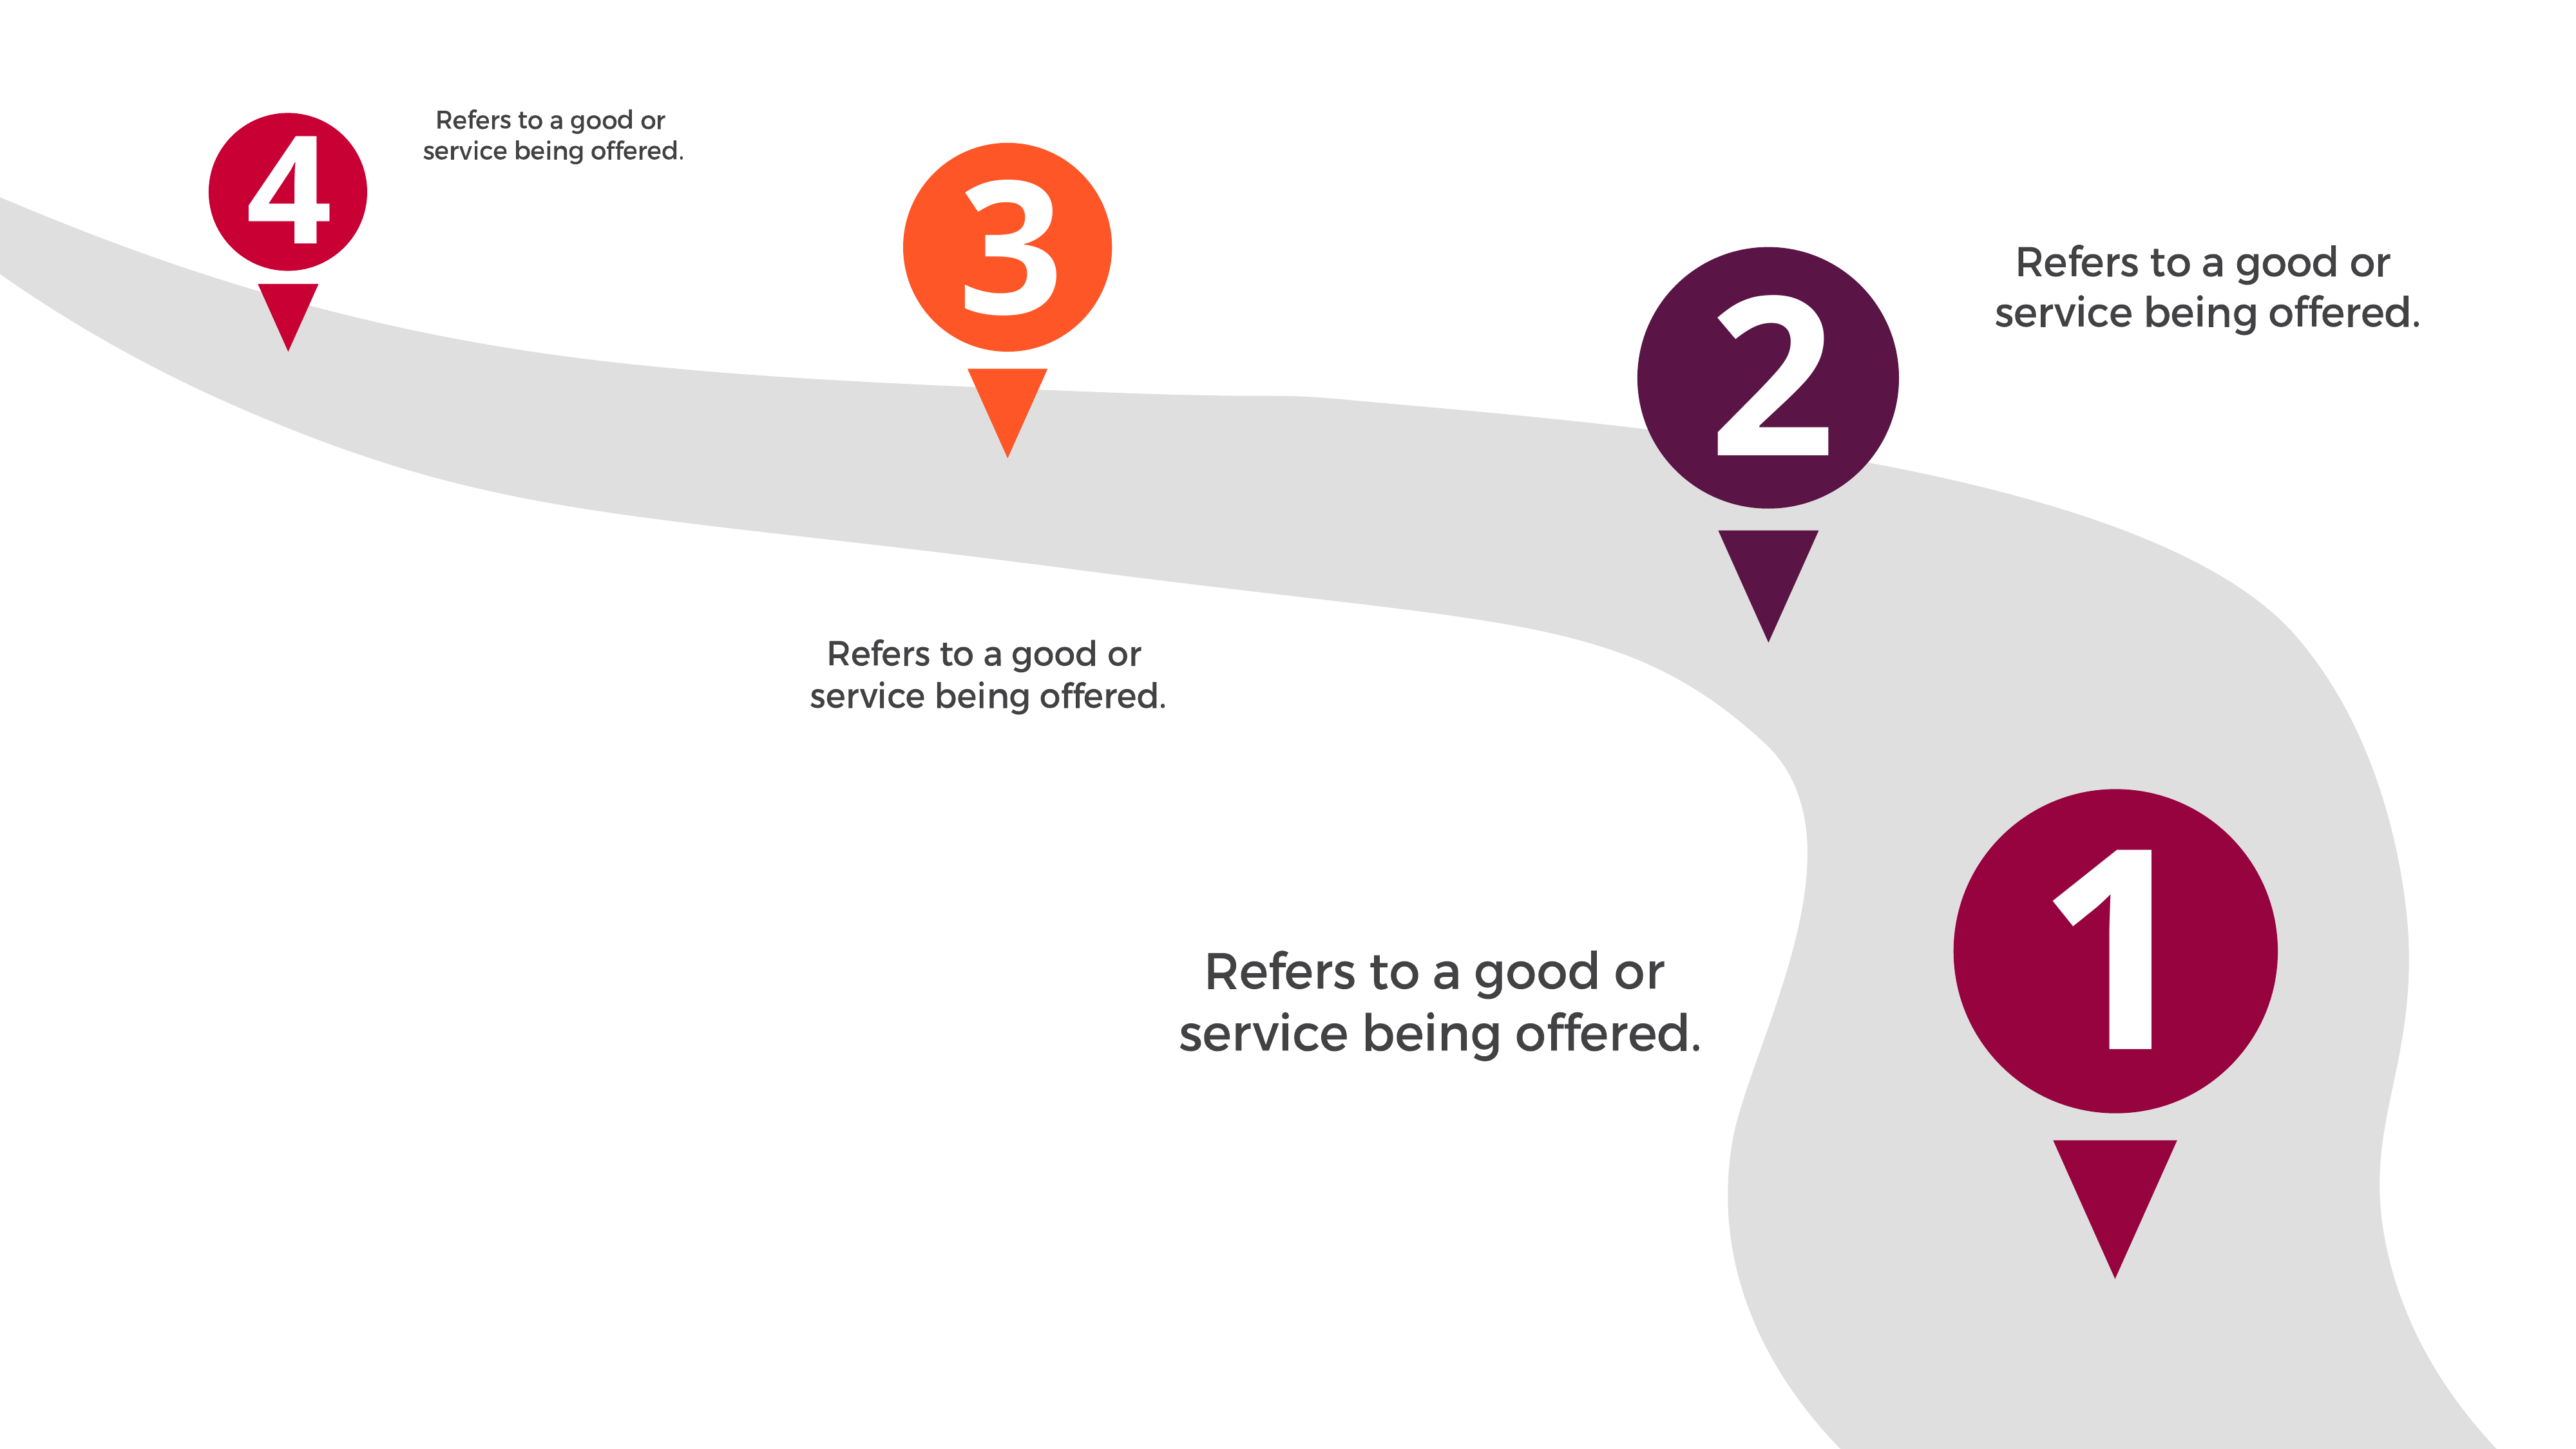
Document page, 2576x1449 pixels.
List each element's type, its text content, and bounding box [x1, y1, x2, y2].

text_box [547, 146, 551, 160]
text_box [587, 115, 601, 129]
text_box [2041, 304, 2054, 327]
text_box [476, 115, 490, 129]
text_box [258, 283, 319, 352]
text_box [2053, 1140, 2177, 1279]
text_box [342, 134, 368, 250]
text_box [1208, 952, 1237, 989]
text_box [2045, 254, 2066, 277]
text_box [2348, 304, 2361, 327]
text_box [979, 681, 984, 687]
text_box [658, 115, 665, 129]
text_box [2079, 304, 2084, 327]
text_box [826, 688, 844, 708]
text_box [879, 681, 884, 687]
text_box [883, 647, 901, 667]
text_box [1073, 682, 1087, 708]
text_box [1427, 1012, 1435, 1019]
text_box [859, 688, 878, 708]
text_box [500, 115, 511, 129]
text_box [871, 639, 884, 666]
text_box [1565, 1012, 1584, 1051]
text_box [451, 146, 459, 160]
text_box [624, 146, 637, 160]
text_box [2015, 304, 2036, 327]
text_box [1236, 1023, 1251, 1051]
text_box [989, 688, 1007, 708]
text_box [2362, 304, 2383, 327]
text_box [639, 146, 647, 160]
text_box [602, 115, 617, 129]
text_box [880, 689, 884, 708]
text_box [1321, 1023, 1347, 1052]
text_box [1516, 1023, 1545, 1052]
text_box [968, 368, 1048, 459]
text_box [937, 682, 956, 708]
text_box [2088, 304, 2108, 327]
text_box [569, 146, 583, 165]
text_box [1106, 688, 1117, 708]
text_box [493, 146, 507, 160]
text_box [2414, 321, 2419, 327]
text_box [1241, 961, 1267, 990]
text_box [1391, 961, 1418, 990]
text_box [1179, 1023, 1201, 1052]
text_box [1074, 167, 1112, 328]
text_box [2068, 244, 2085, 276]
text_box [2081, 254, 2103, 277]
text_box [2378, 254, 2390, 277]
text_box [852, 647, 870, 667]
text_box [1055, 647, 1074, 667]
text_box [1547, 1012, 1567, 1051]
text_box [2110, 304, 2132, 327]
text_box [1204, 1023, 1230, 1052]
text_box [459, 146, 472, 160]
text_box [647, 146, 661, 160]
text_box [1109, 647, 1127, 667]
text_box [468, 109, 477, 129]
text_box [2295, 295, 2311, 327]
text_box [1434, 961, 1458, 990]
text_box [2322, 304, 2343, 327]
text_box [2209, 304, 2229, 327]
text_box [2146, 296, 2170, 327]
text_box [518, 111, 528, 129]
text_box [1270, 951, 1288, 989]
text_box [2078, 295, 2085, 301]
text_box [1612, 1023, 1628, 1051]
text_box [2313, 245, 2336, 277]
text_box [1040, 688, 1060, 708]
text_box [0, 197, 2497, 1449]
text_box [2287, 254, 2311, 277]
text_box [1131, 647, 1141, 667]
text_box [1442, 1023, 1467, 1051]
text_box [906, 688, 924, 708]
text_box [554, 146, 568, 160]
text_box 4 [236, 88, 342, 279]
text_box 3 [948, 124, 1074, 356]
text_box [1397, 1023, 1423, 1052]
text_box [1581, 1023, 1607, 1052]
text_box [1507, 961, 1535, 990]
text_box [2351, 254, 2374, 277]
text_box [958, 688, 976, 708]
text_box [2018, 247, 2042, 276]
text_box [591, 146, 606, 160]
text_box [1996, 304, 2013, 327]
text_box [550, 115, 562, 129]
text_box [1637, 267, 1699, 489]
text_box [208, 131, 236, 252]
text_box [1630, 1023, 1655, 1052]
text_box [1062, 682, 1075, 708]
text_box [1084, 688, 1102, 708]
text_box [435, 146, 448, 160]
text_box [829, 641, 850, 666]
text_box [1650, 961, 1665, 989]
text_box [1160, 703, 1165, 708]
text_box [2262, 254, 2285, 277]
text_box [491, 115, 500, 129]
text_box [531, 146, 544, 160]
text_box [2121, 254, 2138, 277]
text_box [2237, 254, 2259, 285]
text_box [1034, 647, 1053, 667]
text_box [1282, 1023, 1288, 1051]
text_box [1472, 1023, 1499, 1061]
text_box [1658, 1012, 1687, 1052]
text_box [1286, 961, 1312, 990]
text_box 1 [2027, 765, 2206, 1110]
text_box [2203, 254, 2222, 277]
text_box [915, 647, 930, 667]
text_box [1252, 1023, 1279, 1051]
text_box [618, 109, 632, 129]
text_box [984, 647, 1001, 667]
text_box [1138, 682, 1157, 708]
text_box [1737, 505, 1800, 509]
text_box [979, 689, 984, 708]
text_box [2309, 295, 2324, 327]
text_box [1076, 639, 1095, 667]
text_box [1616, 961, 1643, 990]
text_box [1538, 961, 1566, 990]
text_box [2269, 304, 2293, 327]
text_box [1427, 1023, 1434, 1051]
text_box [437, 110, 452, 129]
text_box [1118, 688, 1136, 708]
text_box [2385, 296, 2409, 327]
text_box [1366, 1012, 1393, 1052]
text_box [2084, 1110, 2148, 1113]
text_box [1294, 1023, 1319, 1052]
text_box [2234, 304, 2256, 336]
text_box [1012, 647, 1031, 673]
text_box [1569, 951, 1597, 989]
text_box [528, 115, 542, 129]
text_box [1010, 688, 1029, 715]
text_box [1718, 530, 1819, 643]
text_box [571, 115, 584, 134]
text_box [2107, 254, 2120, 277]
text_box [940, 643, 953, 667]
text_box [453, 115, 466, 129]
text_box [423, 146, 434, 160]
text_box [1317, 961, 1333, 989]
text_box [2151, 249, 2165, 277]
text_box [2197, 295, 2203, 301]
text_box [2171, 304, 2193, 327]
text_box [2197, 304, 2203, 327]
text_box [615, 140, 625, 160]
text_box [2206, 817, 2278, 1086]
text_box [888, 688, 906, 708]
text_box [903, 161, 948, 334]
text_box [662, 140, 677, 160]
text_box [480, 146, 493, 160]
text_box [641, 115, 656, 129]
text_box 2 [1699, 229, 1846, 505]
text_box [1476, 961, 1502, 999]
text_box [1282, 1012, 1289, 1019]
text_box [2167, 254, 2190, 277]
text_box [1693, 1044, 1700, 1052]
text_box [1334, 961, 1355, 990]
text_box [1370, 955, 1388, 990]
text_box [2054, 304, 2076, 327]
text_box [848, 688, 859, 708]
text_box [475, 146, 478, 160]
text_box [606, 140, 616, 160]
text_box [810, 688, 825, 708]
text_box [1953, 815, 2027, 1087]
text_box [516, 140, 530, 160]
text_box [954, 647, 973, 667]
text_box [1846, 272, 1900, 484]
text_box [904, 647, 915, 667]
